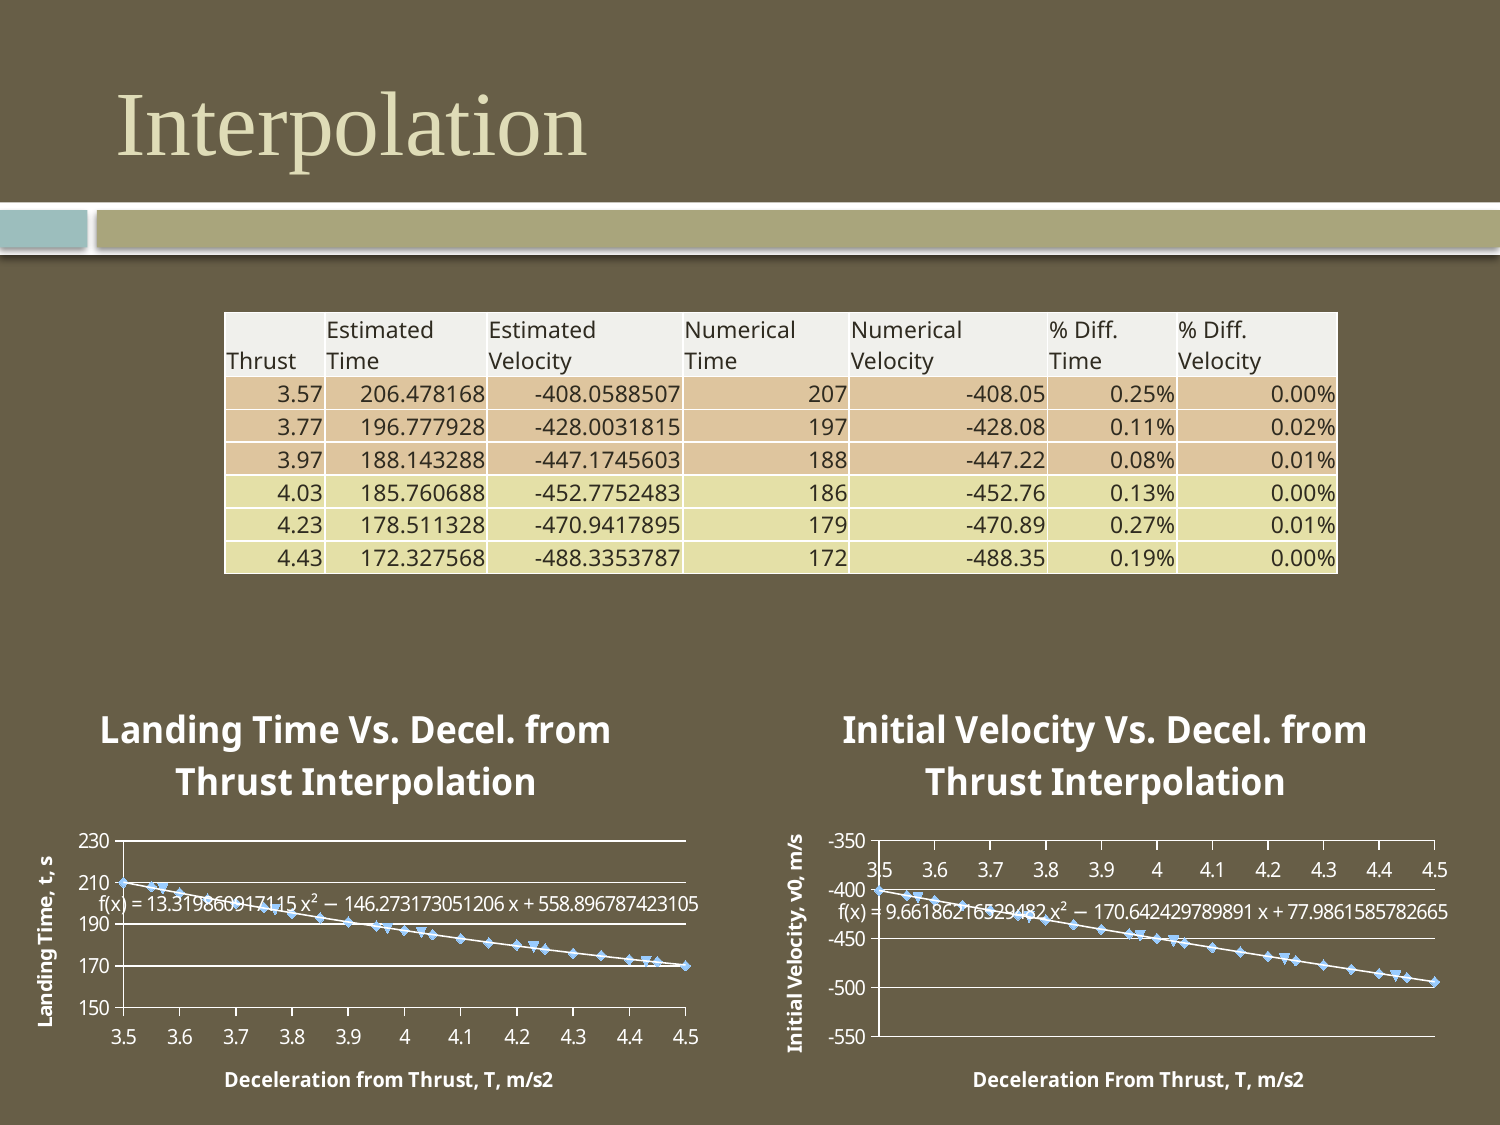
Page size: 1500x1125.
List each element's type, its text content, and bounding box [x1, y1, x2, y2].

table_header % Diff. Velocity [1178, 313, 1336, 376]
table_cell 186 [684, 476, 848, 507]
table_cell 3.97 [226, 443, 324, 474]
table_cell 3.57 [226, 377, 324, 409]
table_cell 4.43 [226, 542, 324, 573]
table_cell 178.511328 [326, 509, 486, 540]
table_cell -428.0031815 [488, 410, 682, 441]
table_cell 0.19% [1048, 542, 1176, 573]
table_cell -447.22 [850, 443, 1047, 474]
table_cell -408.0588507 [488, 377, 682, 409]
table_cell 0.01% [1178, 509, 1336, 540]
table_cell 4.23 [226, 509, 324, 540]
table_header Estimated Velocity [488, 313, 682, 376]
chart [0, 674, 1500, 1125]
table_cell -452.7752483 [488, 476, 682, 507]
table_cell -488.3353787 [488, 542, 682, 573]
table_cell -408.05 [850, 377, 1047, 409]
title Interpolation [100, 37, 1438, 200]
table_cell 196.777928 [326, 410, 486, 441]
table_cell 185.760688 [326, 476, 486, 507]
table_cell 0.08% [1048, 443, 1176, 474]
table_cell -447.1745603 [488, 443, 682, 474]
table_cell -488.35 [850, 542, 1047, 573]
table_cell 0.00% [1178, 377, 1336, 409]
table_cell 172.327568 [326, 542, 486, 573]
table_cell 0.27% [1048, 509, 1176, 540]
table_cell 179 [684, 509, 848, 540]
table_cell 197 [684, 410, 848, 441]
table_cell 172 [684, 542, 848, 573]
table_header % Diff. Time [1048, 313, 1176, 376]
table_header Numerical Velocity [850, 313, 1047, 376]
table_cell 0.25% [1048, 377, 1176, 409]
table_cell 0.13% [1048, 476, 1176, 507]
table_cell 0.00% [1178, 476, 1336, 507]
table_header Thrust [226, 313, 324, 376]
table_cell -452.76 [850, 476, 1047, 507]
table_cell 3.77 [226, 410, 324, 441]
table_cell -470.9417895 [488, 509, 682, 540]
table_header Estimated Time [326, 313, 486, 376]
table_cell 207 [684, 377, 848, 409]
table_cell 0.02% [1178, 410, 1336, 441]
table_cell -428.08 [850, 410, 1047, 441]
table_cell 188.143288 [326, 443, 486, 474]
table_cell 0.00% [1178, 542, 1336, 573]
table_cell 4.03 [226, 476, 324, 507]
table_cell -470.89 [850, 509, 1047, 540]
table_cell 0.11% [1048, 410, 1176, 441]
table_cell 0.01% [1178, 443, 1336, 474]
table_cell 188 [684, 443, 848, 474]
table_header Numerical Time [684, 313, 848, 376]
table_cell 206.478168 [326, 377, 486, 409]
